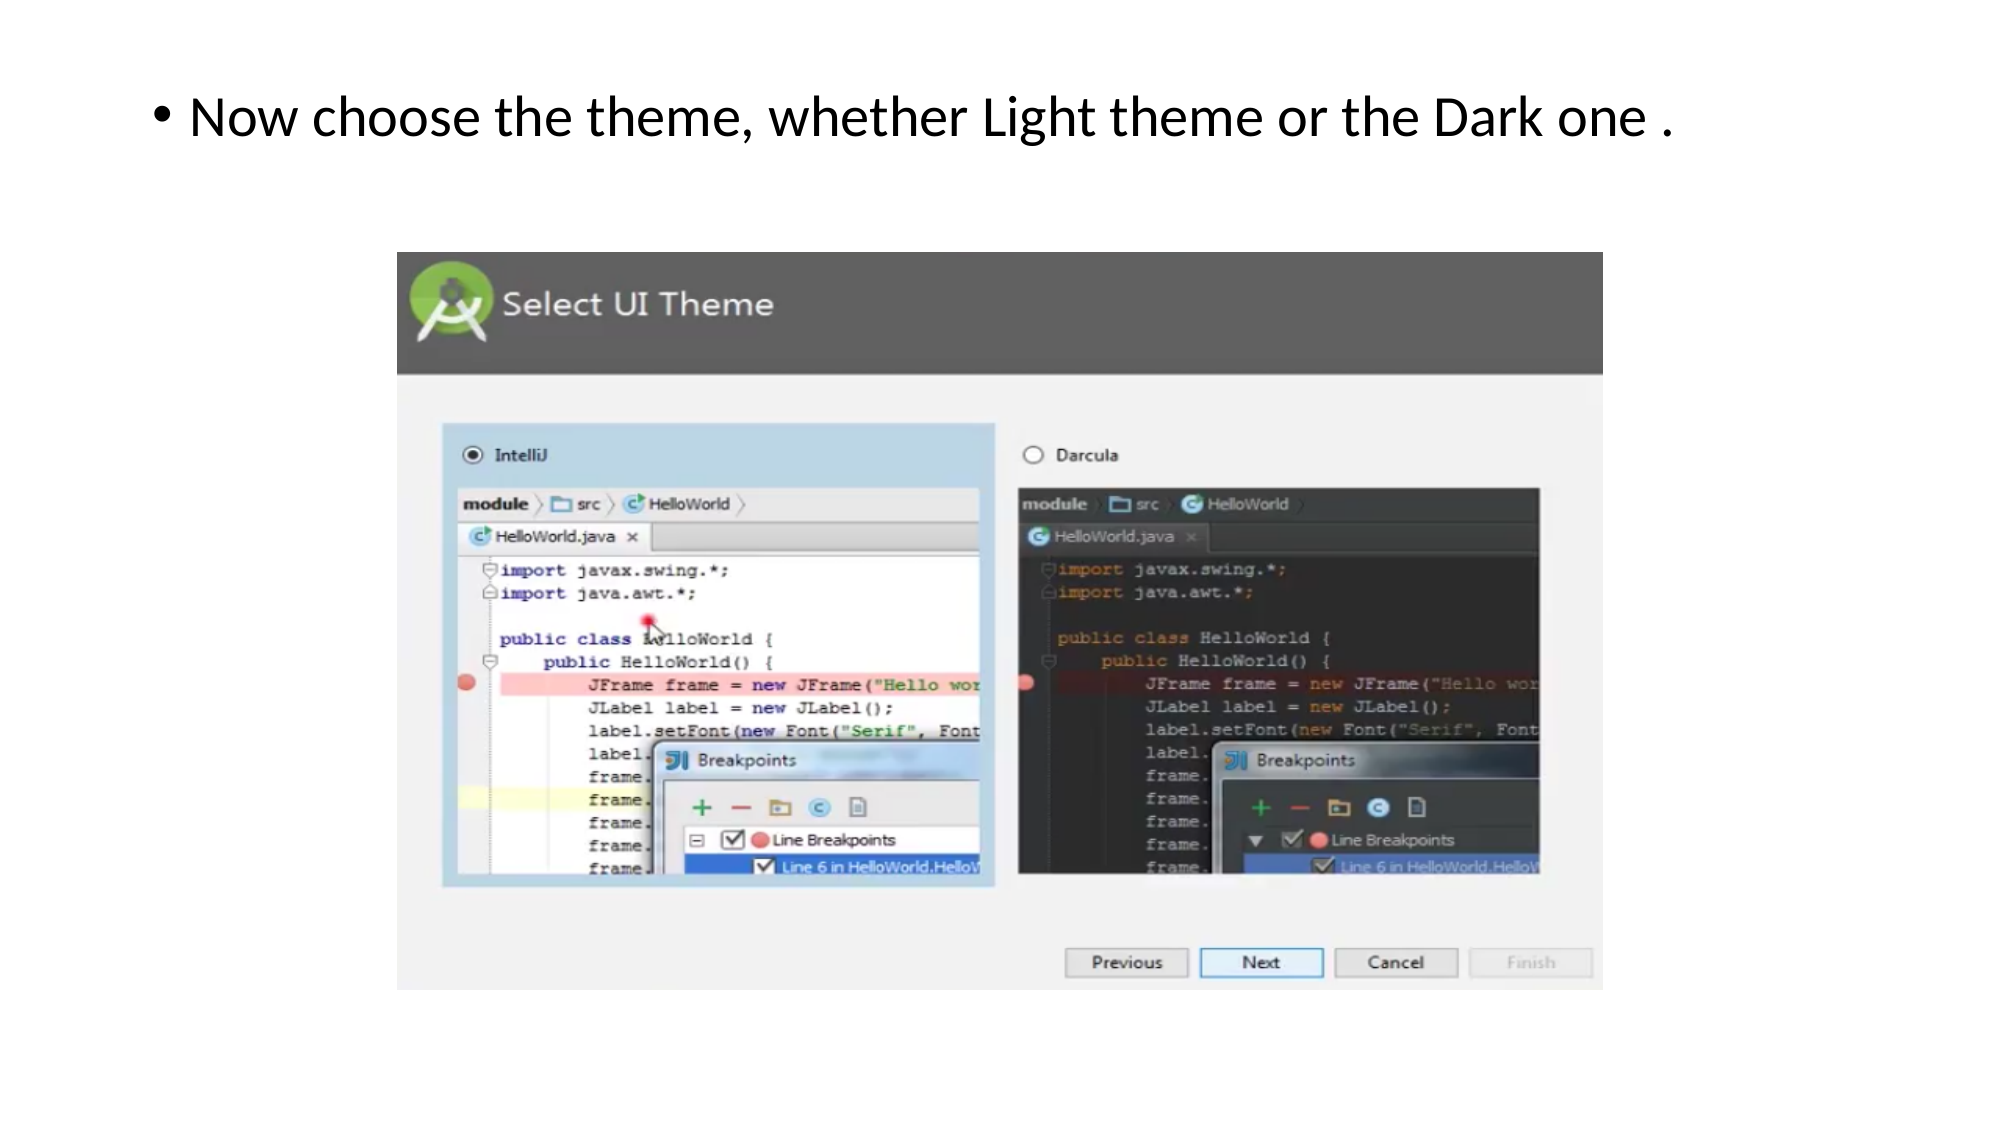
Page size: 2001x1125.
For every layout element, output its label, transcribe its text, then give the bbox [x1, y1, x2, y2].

picture [397, 252, 1603, 990]
list Now choose the theme, whether Light theme or the Dark one . [137, 78, 1863, 1014]
